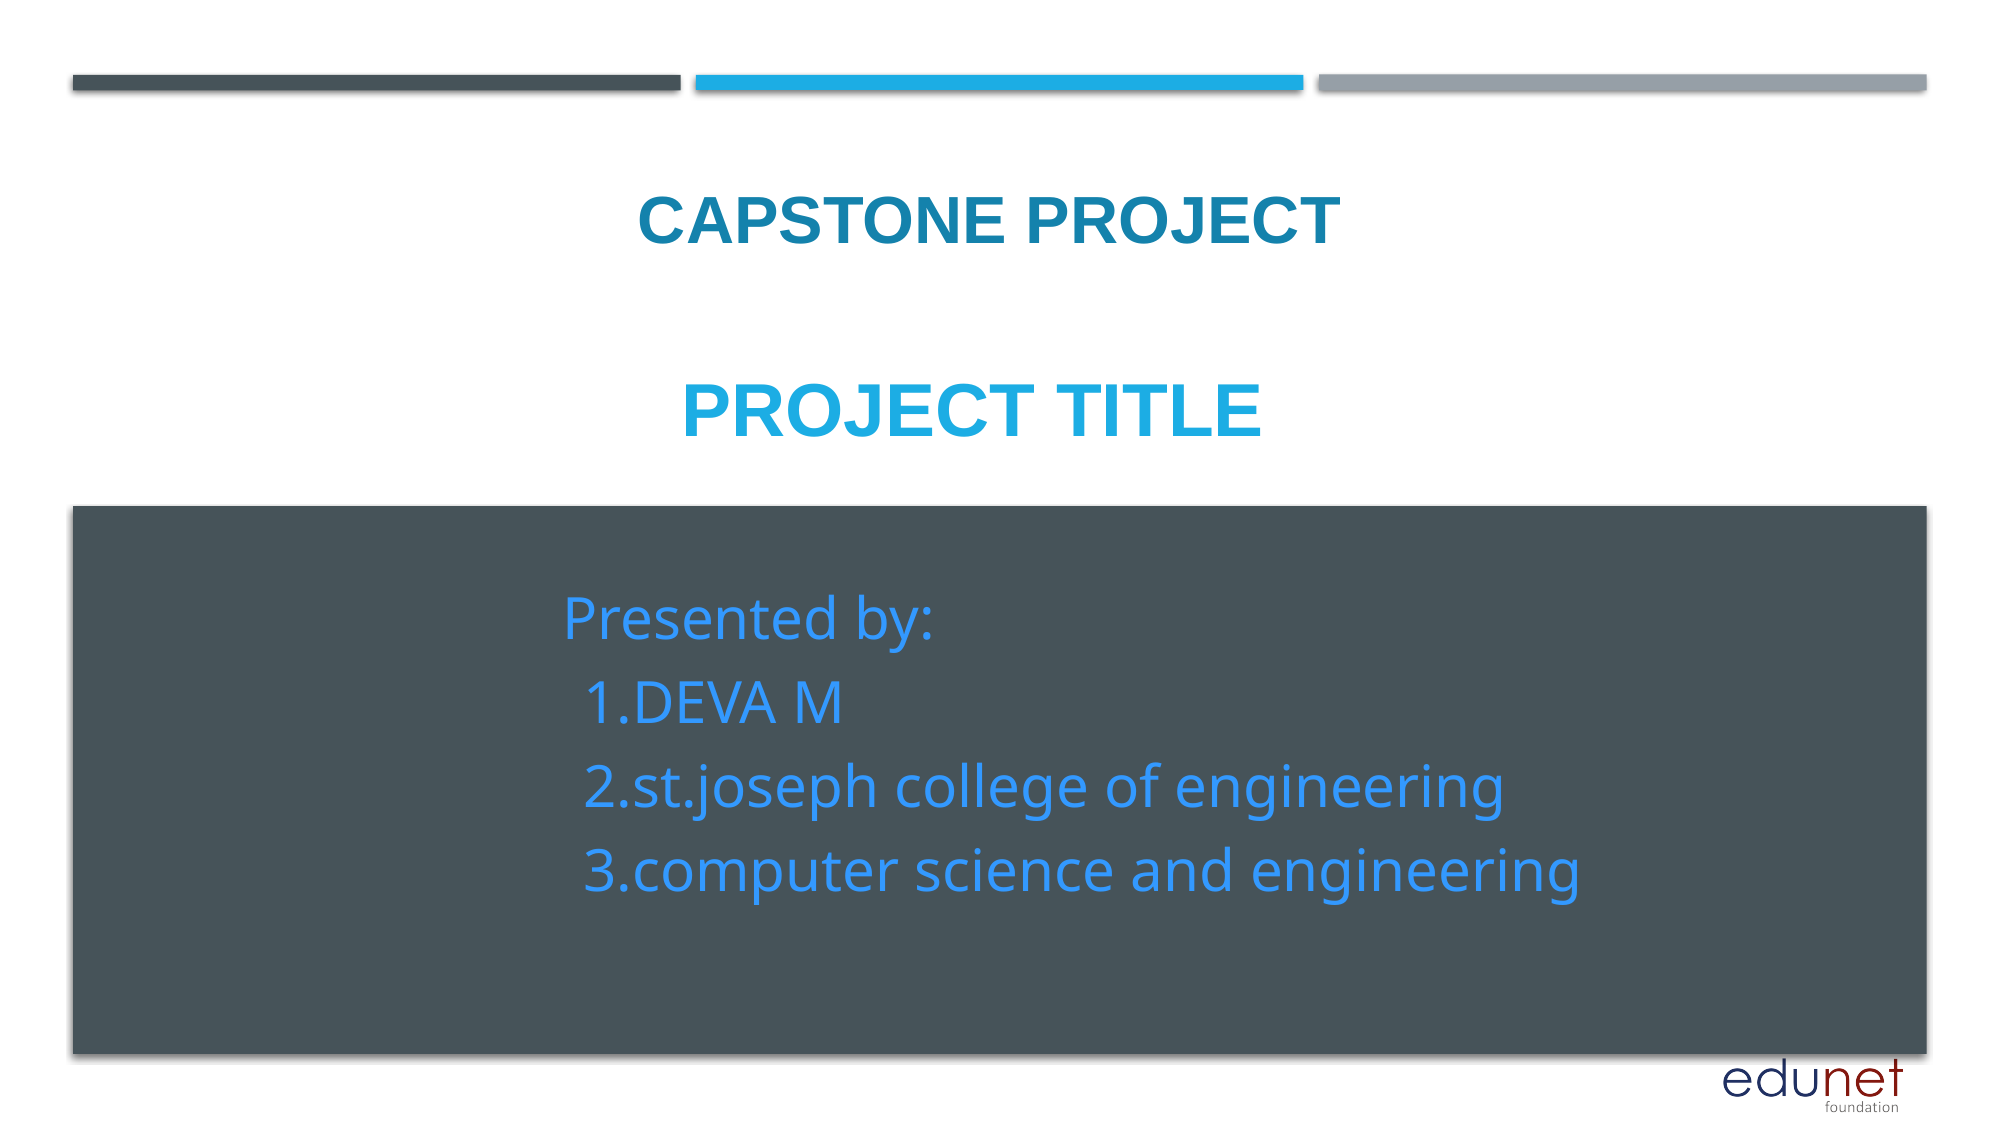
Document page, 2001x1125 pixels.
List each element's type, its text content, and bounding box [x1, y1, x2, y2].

title PROJECT TITLE [222, 298, 1723, 460]
picture [1719, 1056, 1905, 1116]
text_box 3.computer science and engineering [568, 825, 1611, 911]
text_box 2.st.joseph college of engineering [568, 741, 1564, 825]
text_box 1.DEVA M [568, 657, 1225, 813]
text_box Presented by: [547, 574, 1204, 659]
text_box CAPSTONE PROJECT [0, 169, 2000, 265]
